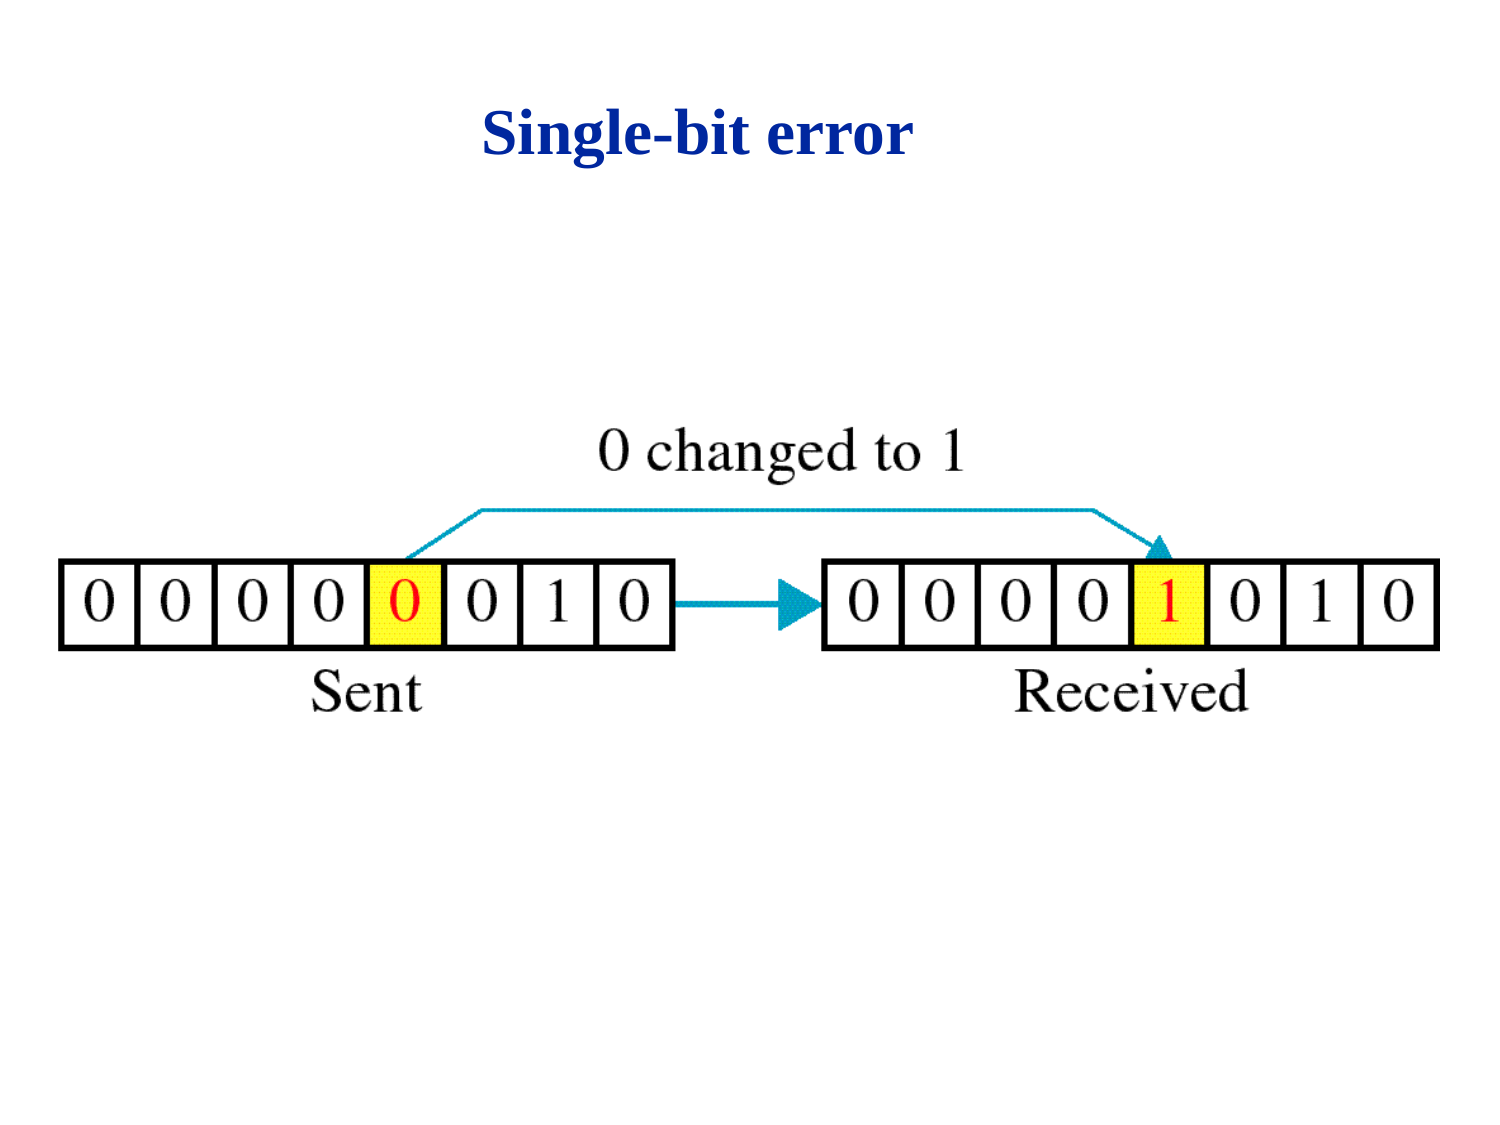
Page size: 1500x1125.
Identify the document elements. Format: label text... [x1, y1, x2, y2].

picture [57, 413, 1441, 726]
text_box Single-bit error [466, 81, 931, 175]
